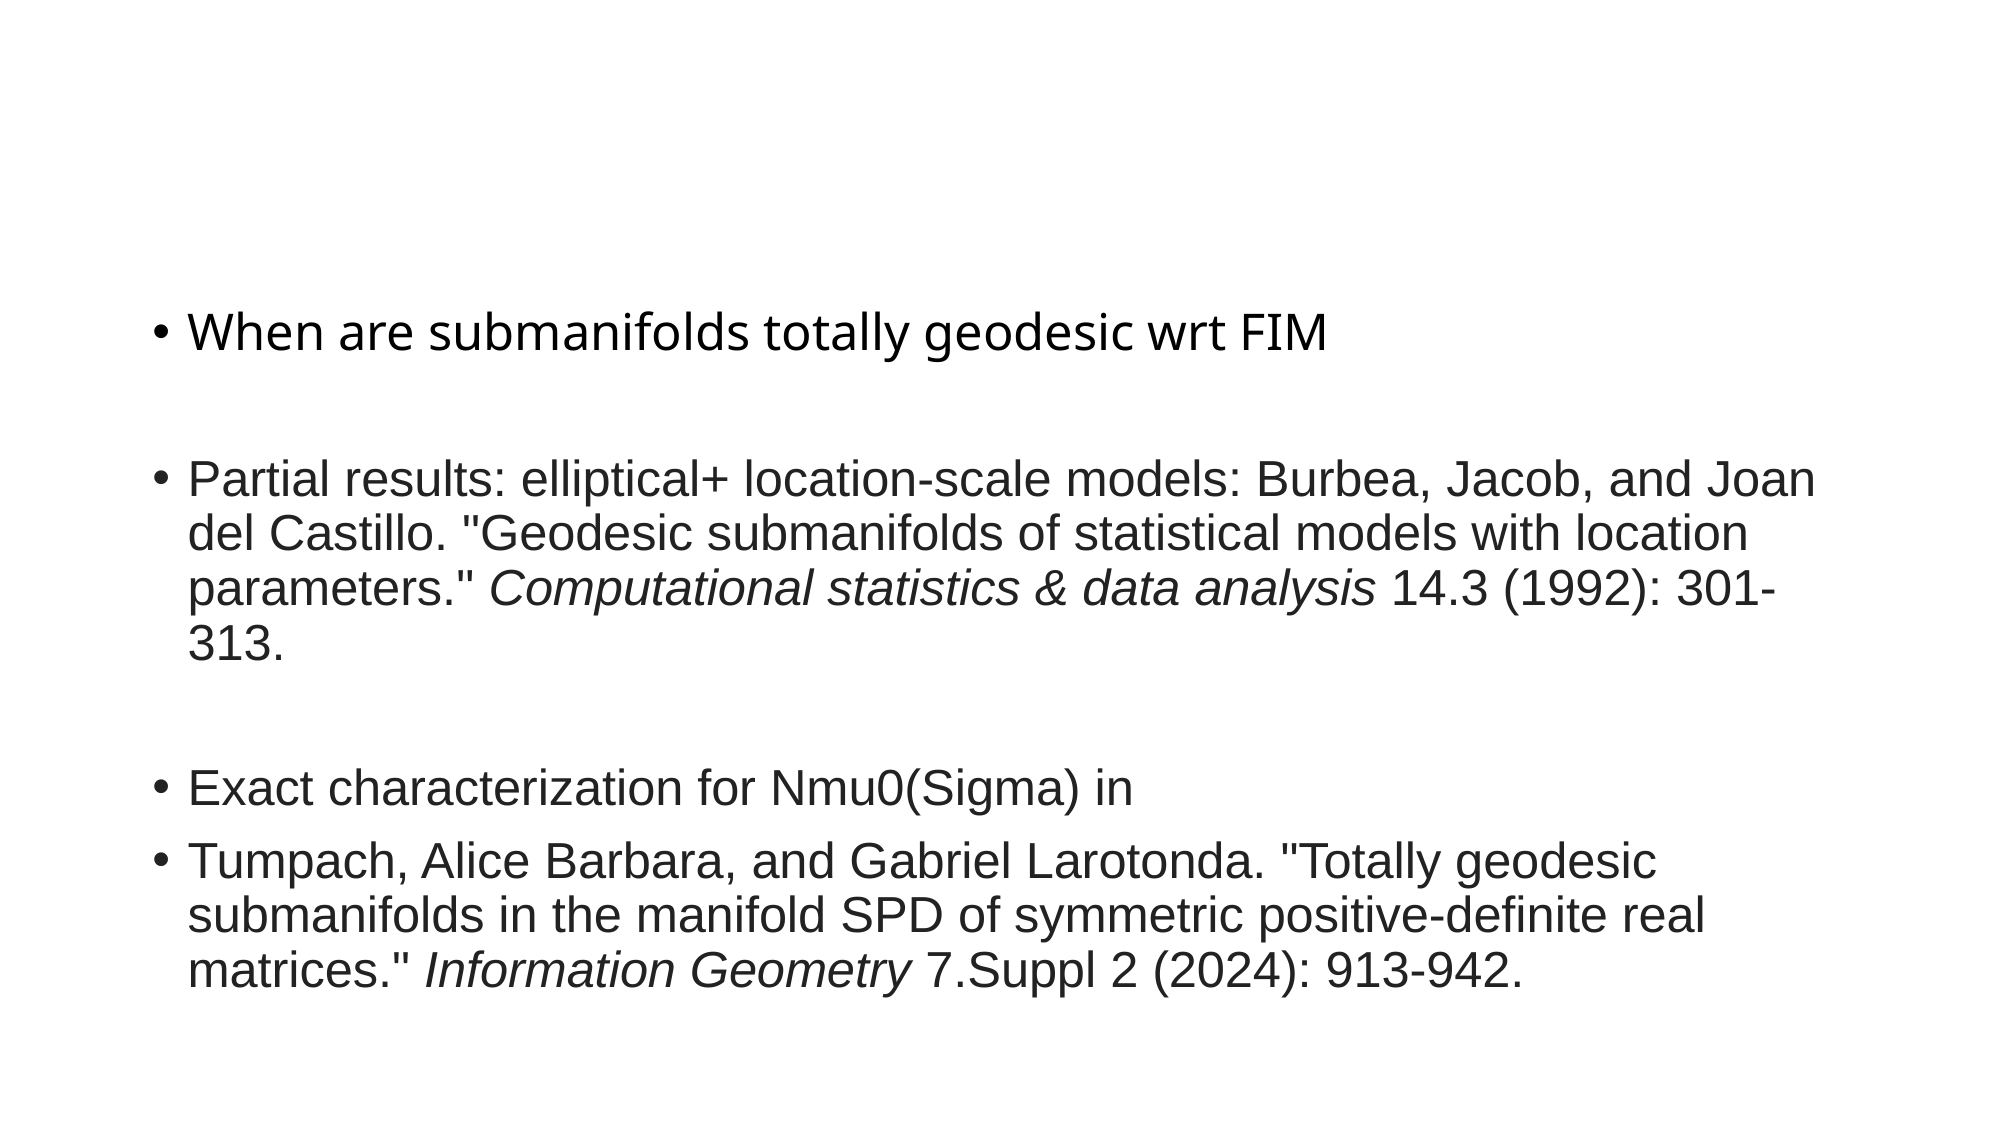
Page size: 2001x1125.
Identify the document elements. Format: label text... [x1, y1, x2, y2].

list When are submanifolds totally geodesic wrt FIM Partial results: elliptical+ location-scale models: Burbea, Jacob, and Joan del Castillo. "Geodesic submanifolds of statistical models with location parameters." Computational statistics & data analysis 14.3 (1992): 301-313. Exact characterization for Nmu0(Sigma) in Tumpach, Alice Barbara, and Gabriel Larotonda. "Totally geodesic submanifolds in the manifold SPD of symmetric positive-definite real matrices." Information Geometry 7.Suppl 2 (2024): 913-942. [137, 299, 1863, 1014]
